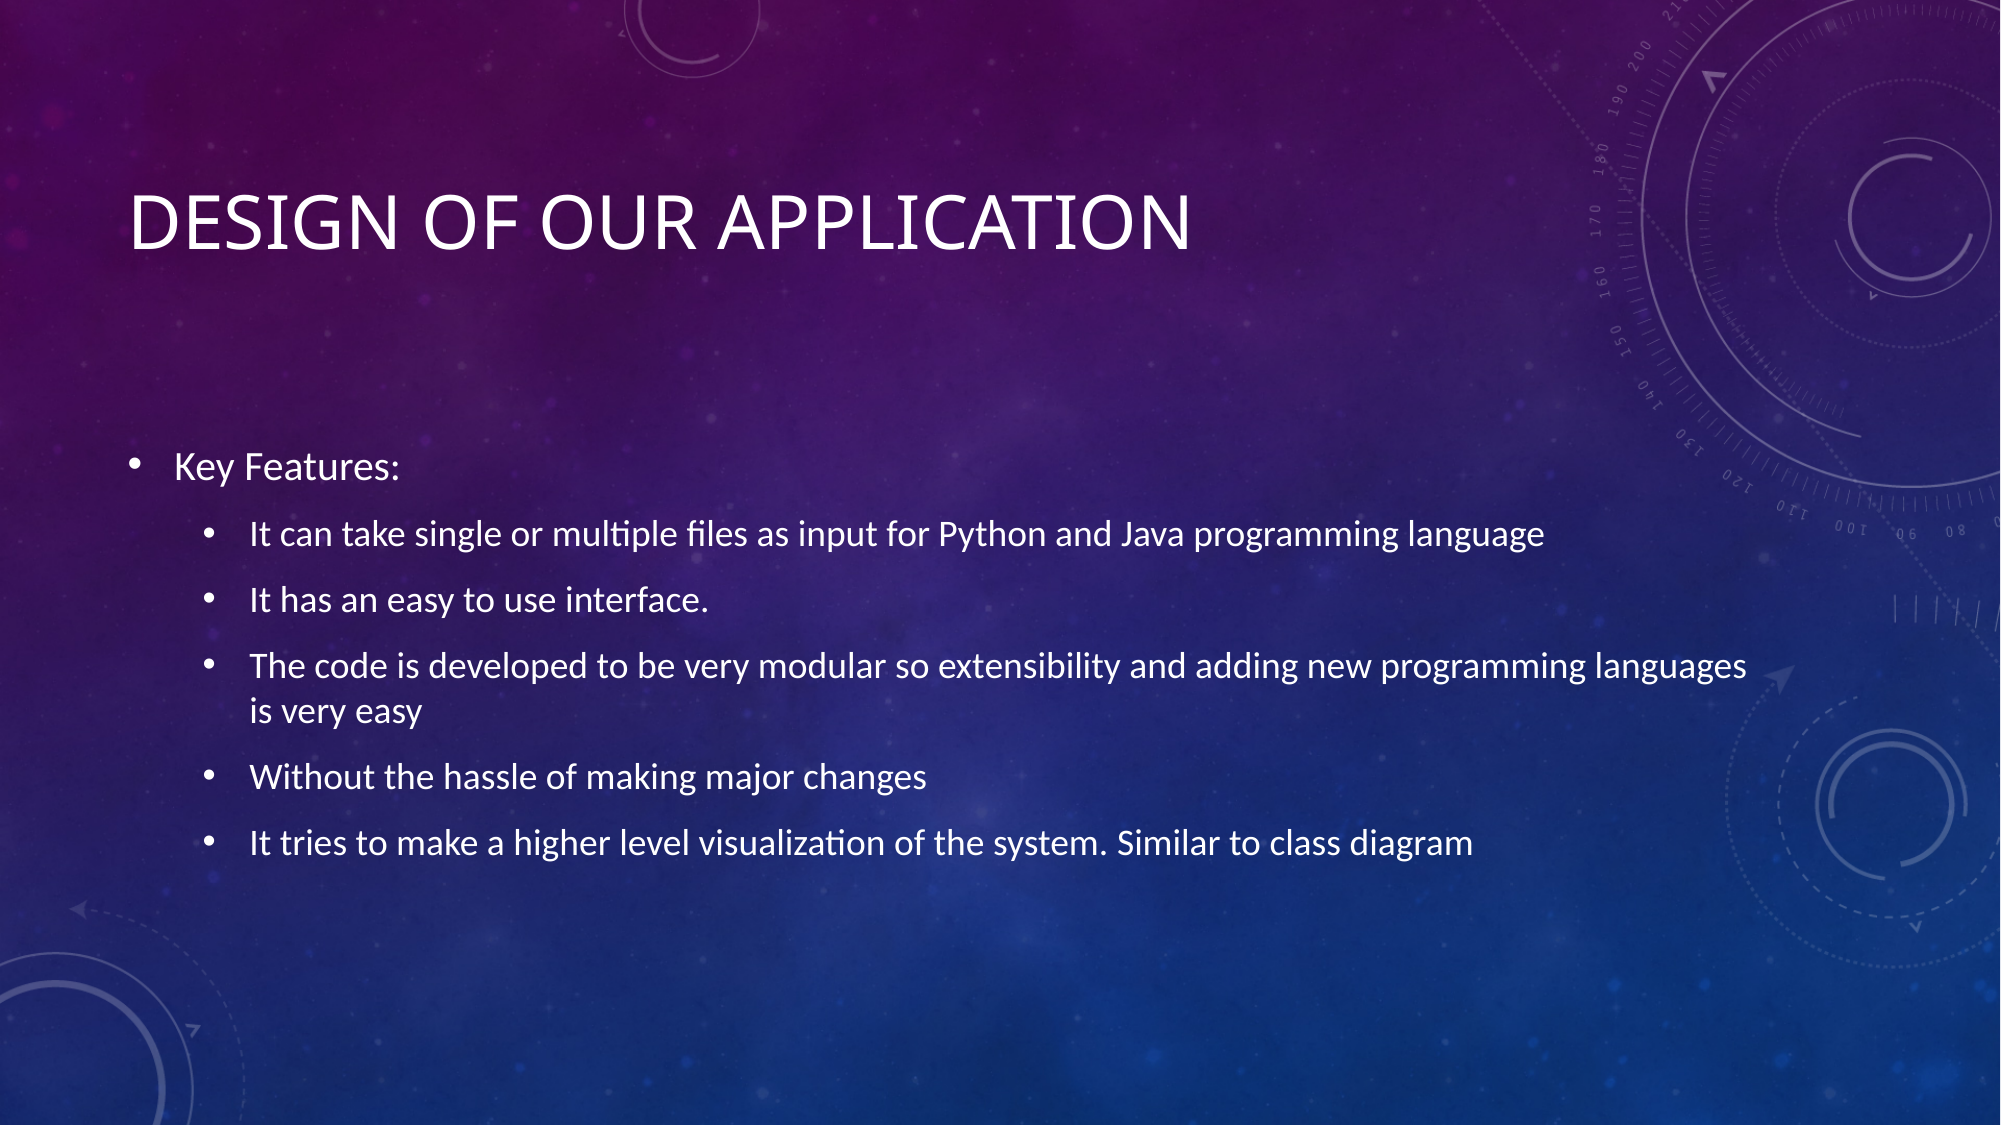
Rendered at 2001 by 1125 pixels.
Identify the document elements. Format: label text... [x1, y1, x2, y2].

list Key Features: It can take single or multiple files as input for Python and Java programming language It has an easy to use interface. The code is developed to be very modular so extensibility and adding new programming languages is very easy Without the hassle of making major changes It tries to make a higher level visualization of the system. Similar to class diagram [112, 351, 1775, 950]
picture [0, 0, 2001, 1125]
title Design of our application [112, 99, 1775, 339]
